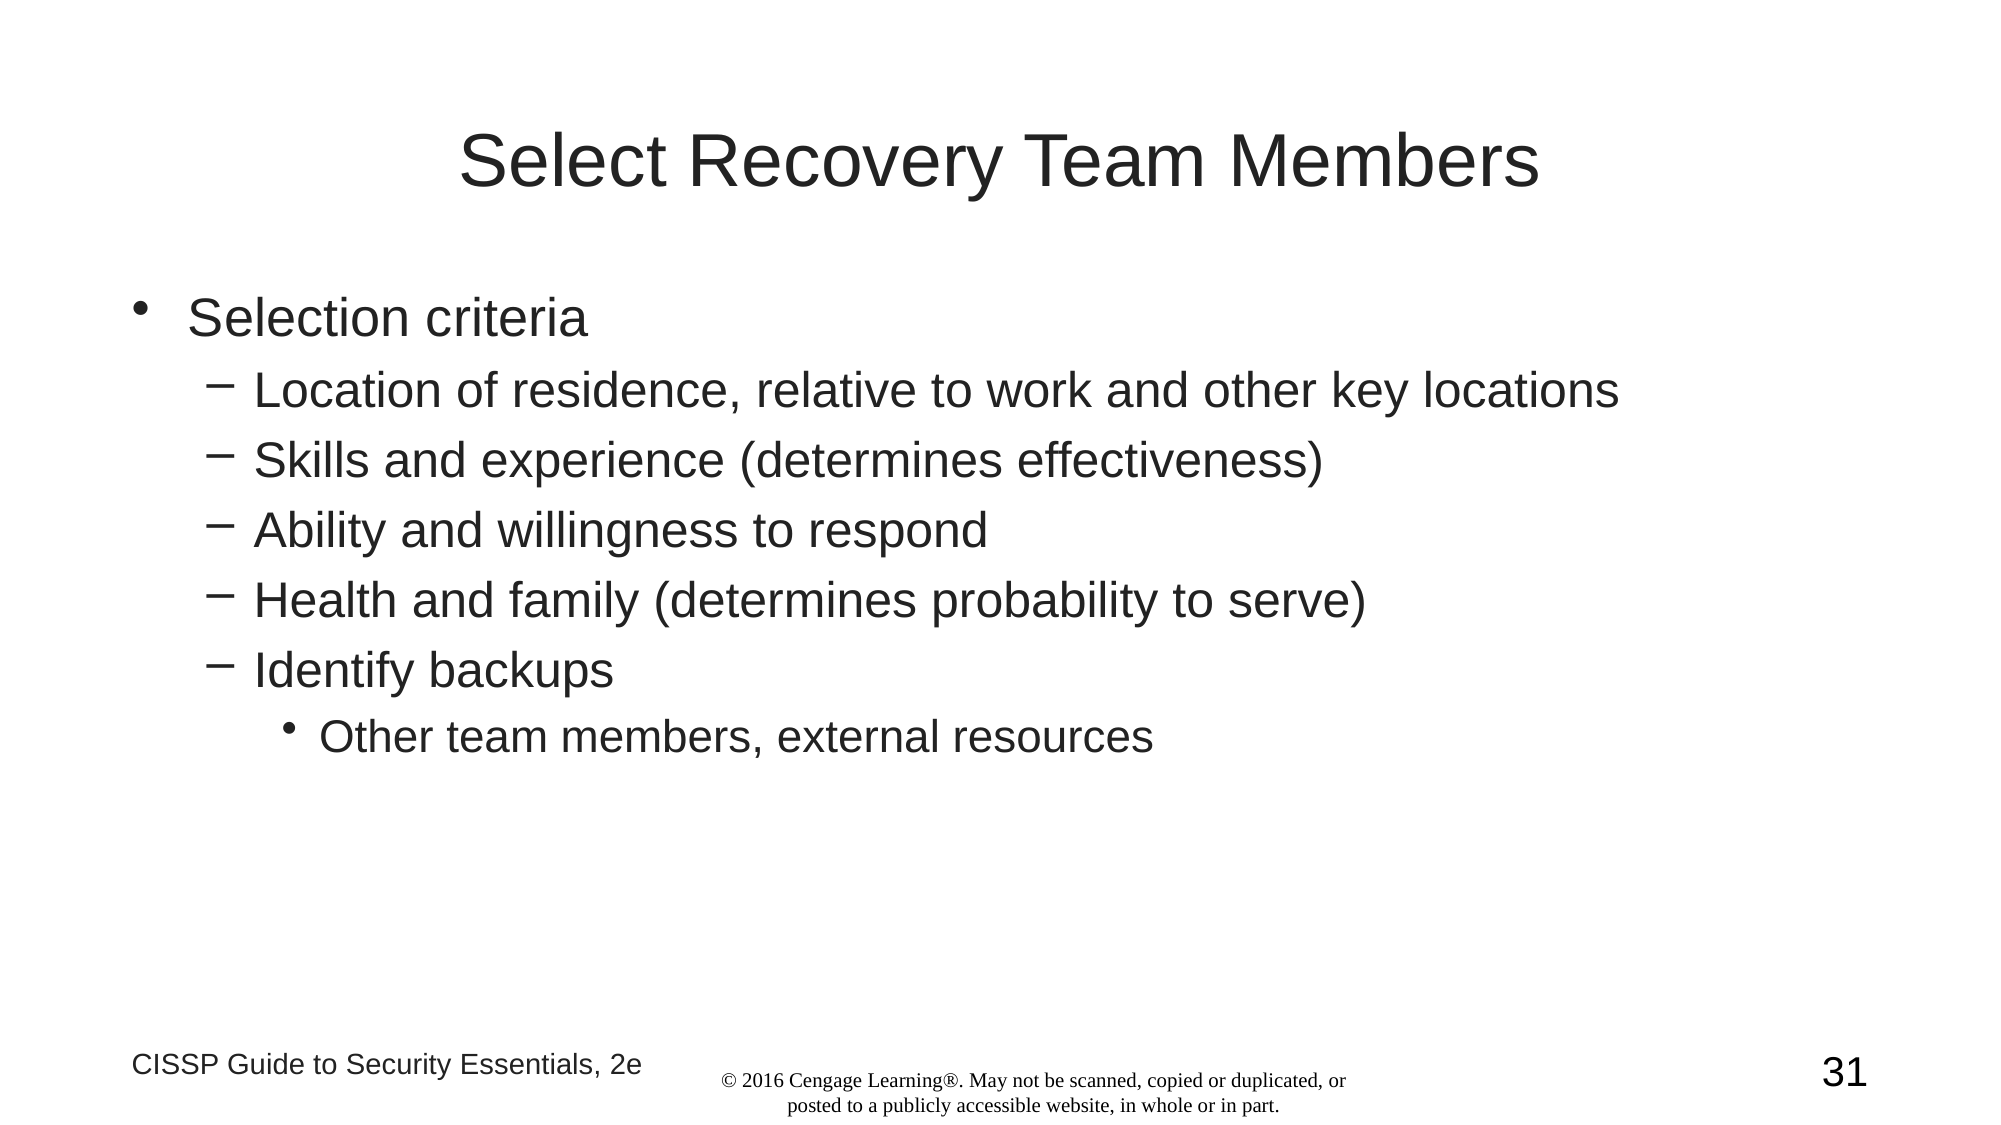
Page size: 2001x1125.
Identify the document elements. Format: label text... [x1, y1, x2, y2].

list Selection criteria Location of residence, relative to work and other key locations Skills and experience (determines effectiveness) Ability and willingness to respond Health and family (determines probability to serve) Identify backups Other team members, external resources [116, 275, 1884, 1025]
title Select Recovery Team Members [116, 62, 1884, 250]
slide_number 31 [1766, 1037, 1884, 1101]
footer CISSP Guide to Security Essentials, 2e [116, 1037, 1251, 1101]
text_box © 2016 Cengage Learning®. May not be scanned, copied or duplicated, or posted to a publicly accessible website, in whole or in part. [677, 1059, 1390, 1125]
